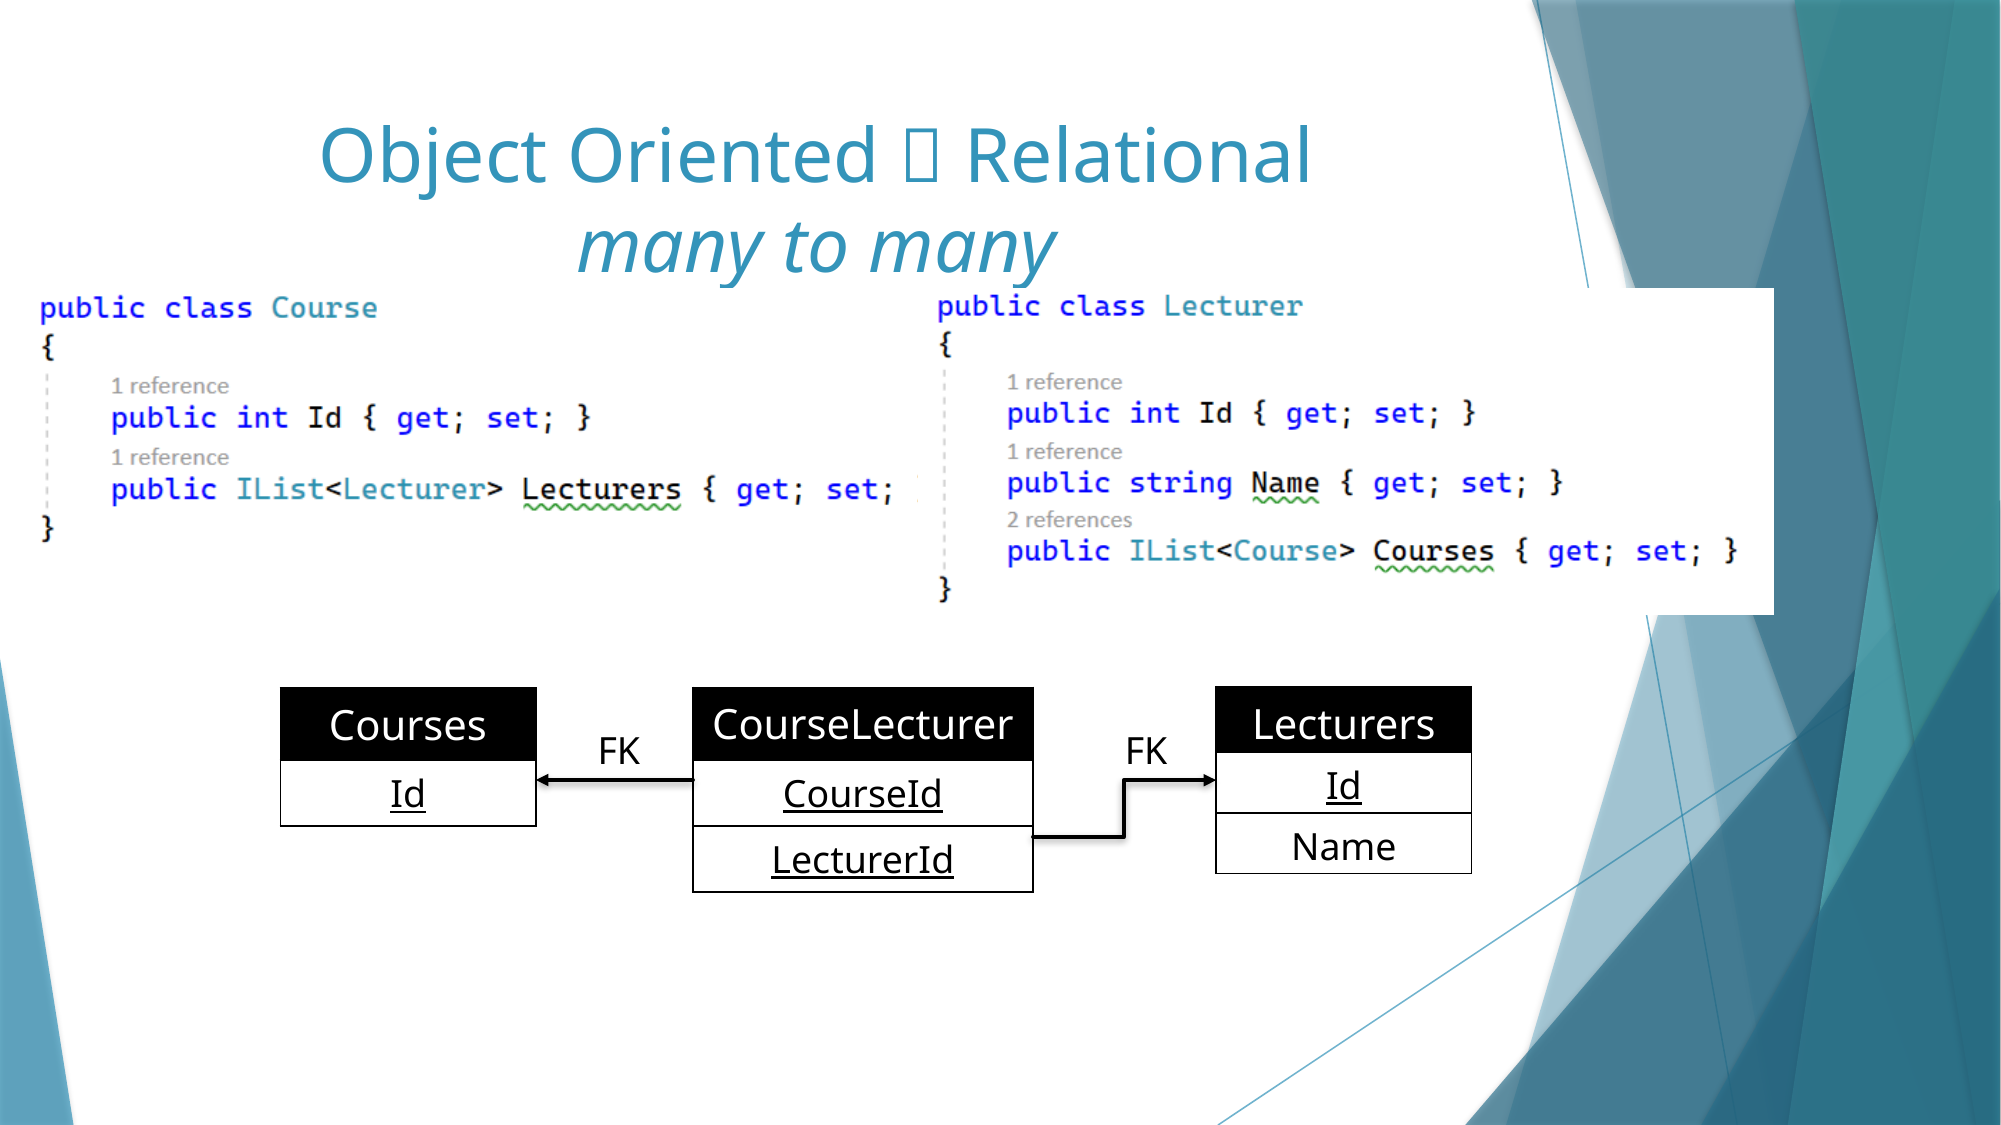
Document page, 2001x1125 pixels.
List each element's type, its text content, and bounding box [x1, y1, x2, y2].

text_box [1032, 779, 1217, 838]
table_cell Id [281, 761, 535, 825]
table_header Courses [281, 689, 535, 759]
table_cell Name [1217, 814, 1471, 873]
table_cell CourseId [694, 761, 1032, 825]
picture [19, 288, 1774, 616]
text_box FK [1110, 719, 1198, 778]
title Object Oriented  Relational many to many [111, 99, 1522, 287]
list [111, 565, 1522, 992]
table_header Lecturers [1217, 688, 1471, 751]
text_box FK [582, 719, 671, 776]
table_header CourseLecturer [694, 688, 1032, 759]
table_cell Id [1217, 753, 1471, 812]
table_cell LecturerId [694, 827, 1032, 891]
